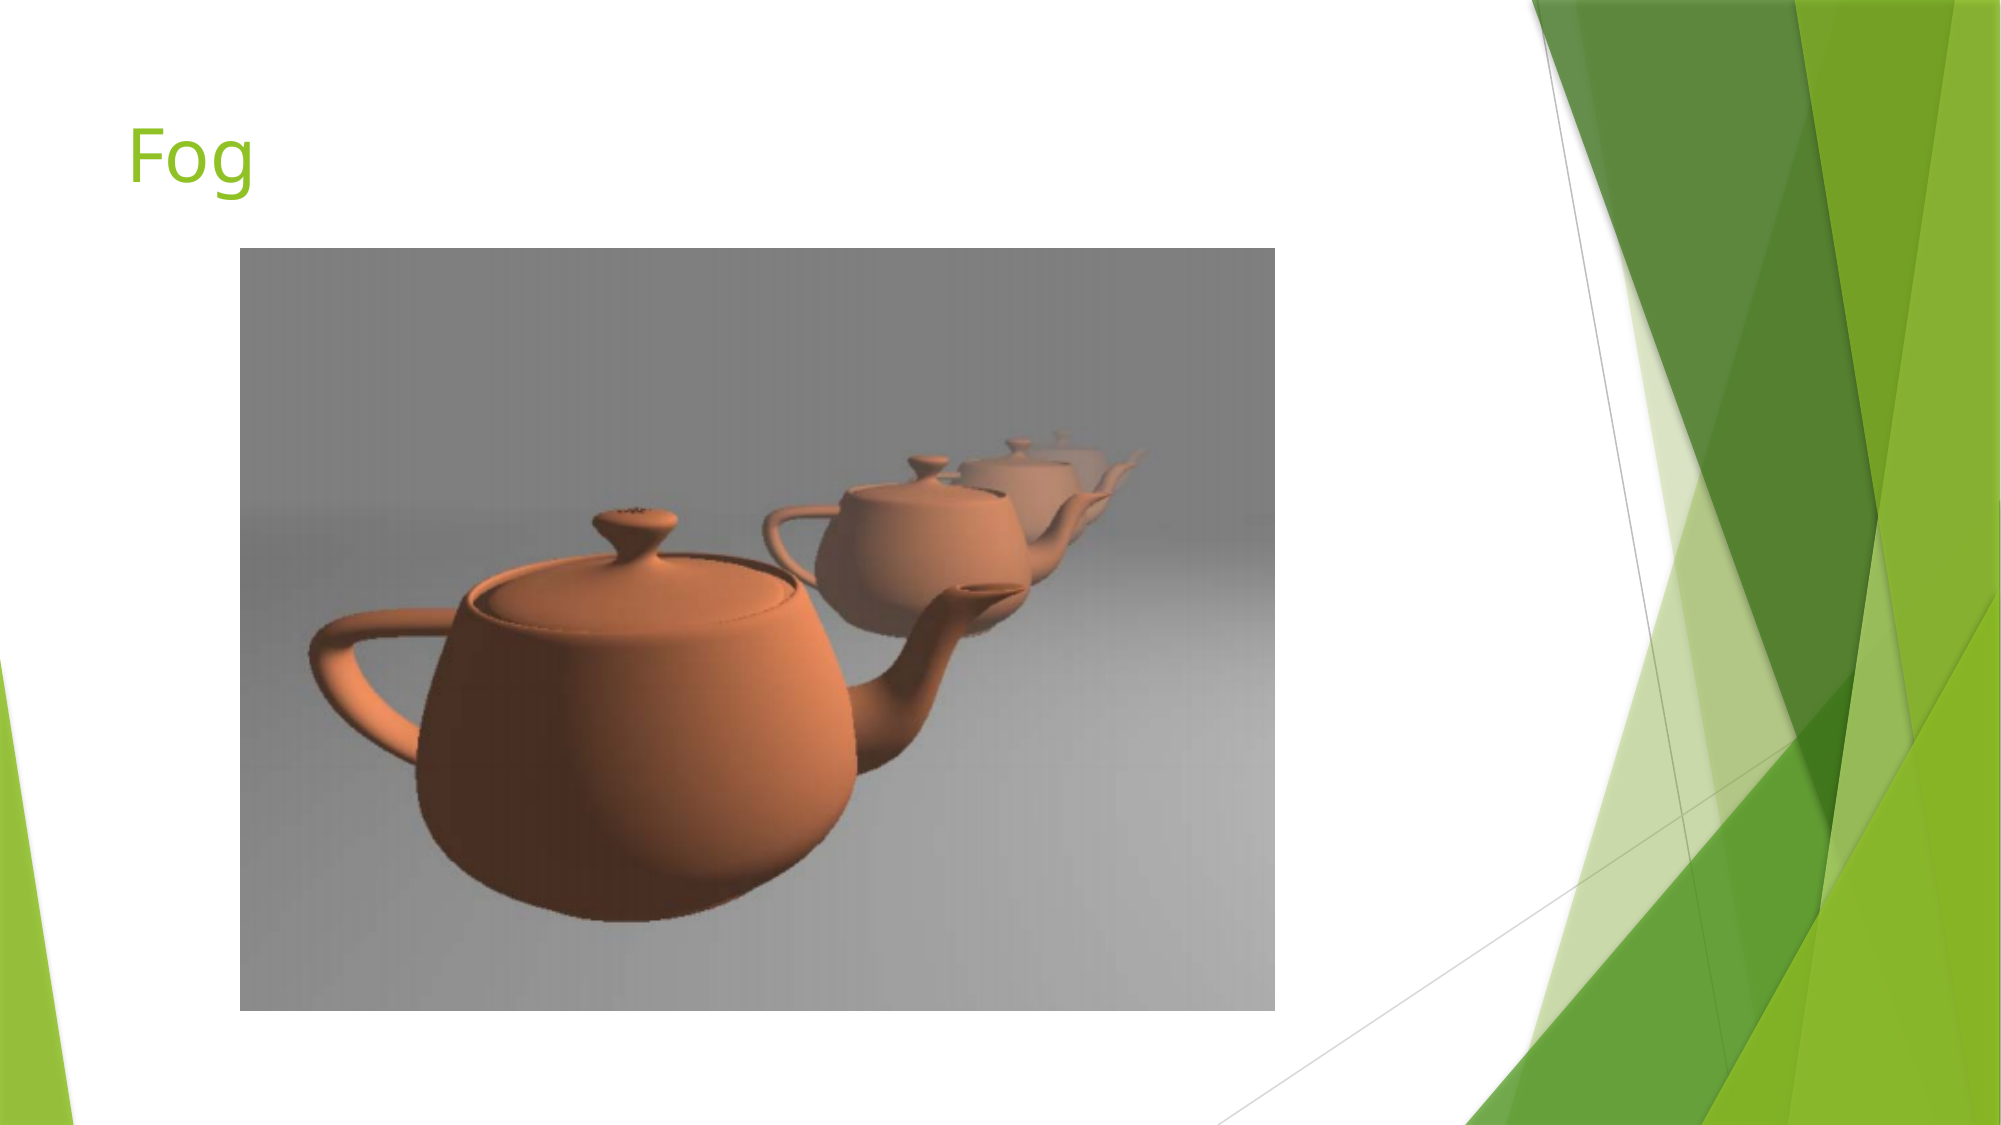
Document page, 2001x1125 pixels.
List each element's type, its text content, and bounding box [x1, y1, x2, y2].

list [240, 248, 1276, 1012]
title Fog [111, 99, 1522, 317]
